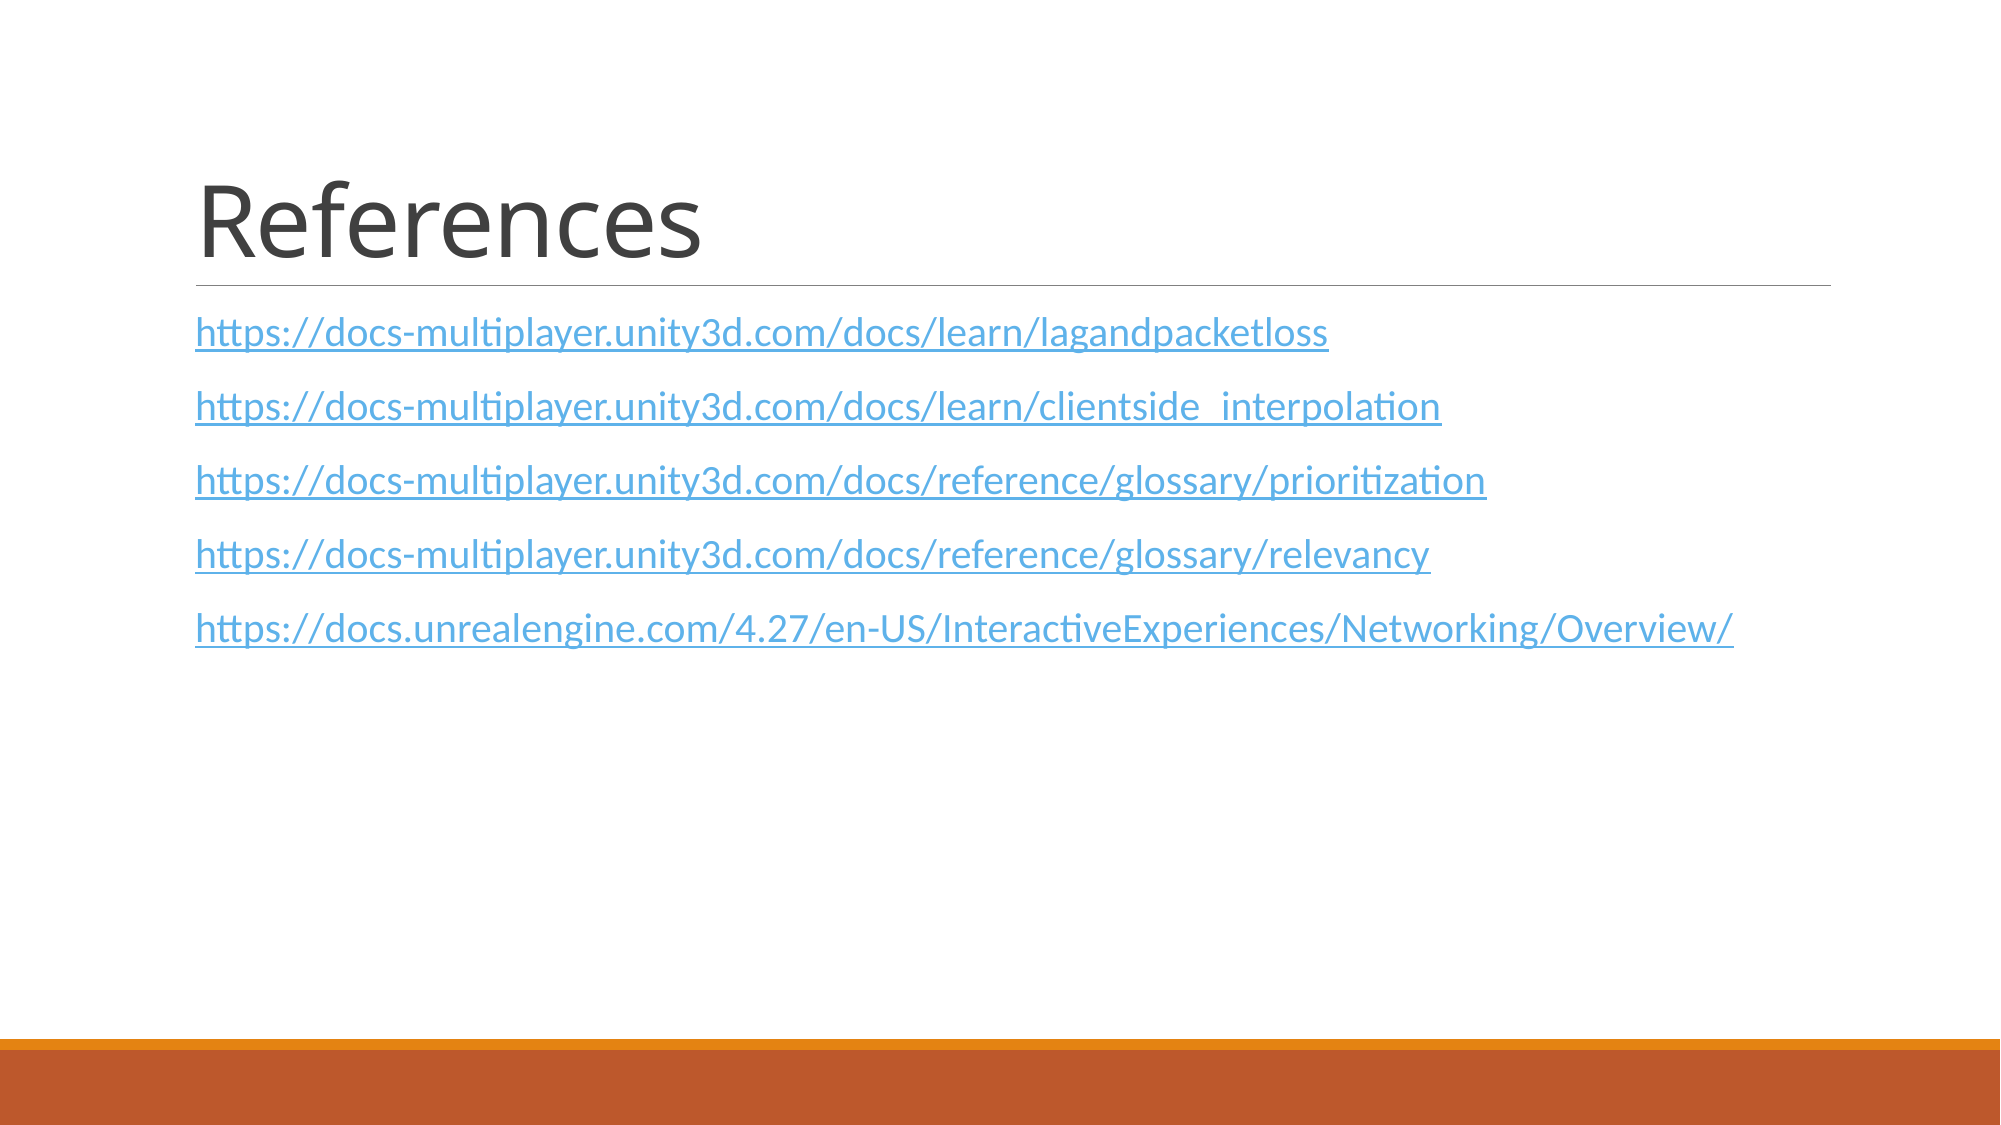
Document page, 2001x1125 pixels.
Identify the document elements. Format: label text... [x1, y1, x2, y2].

title References [180, 47, 1830, 285]
list https://docs-multiplayer.unity3d.com/docs/learn/lagandpacketloss https://docs-multiplayer.unity3d.com/docs/learn/clientside_interpolation https://docs-multiplayer.unity3d.com/docs/reference/glossary/prioritization https://docs-multiplayer.unity3d.com/docs/reference/glossary/relevancy https://docs.unrealengine.com/4.27/en-US/InteractiveExperiences/Networking/Overview/ [180, 302, 1830, 963]
